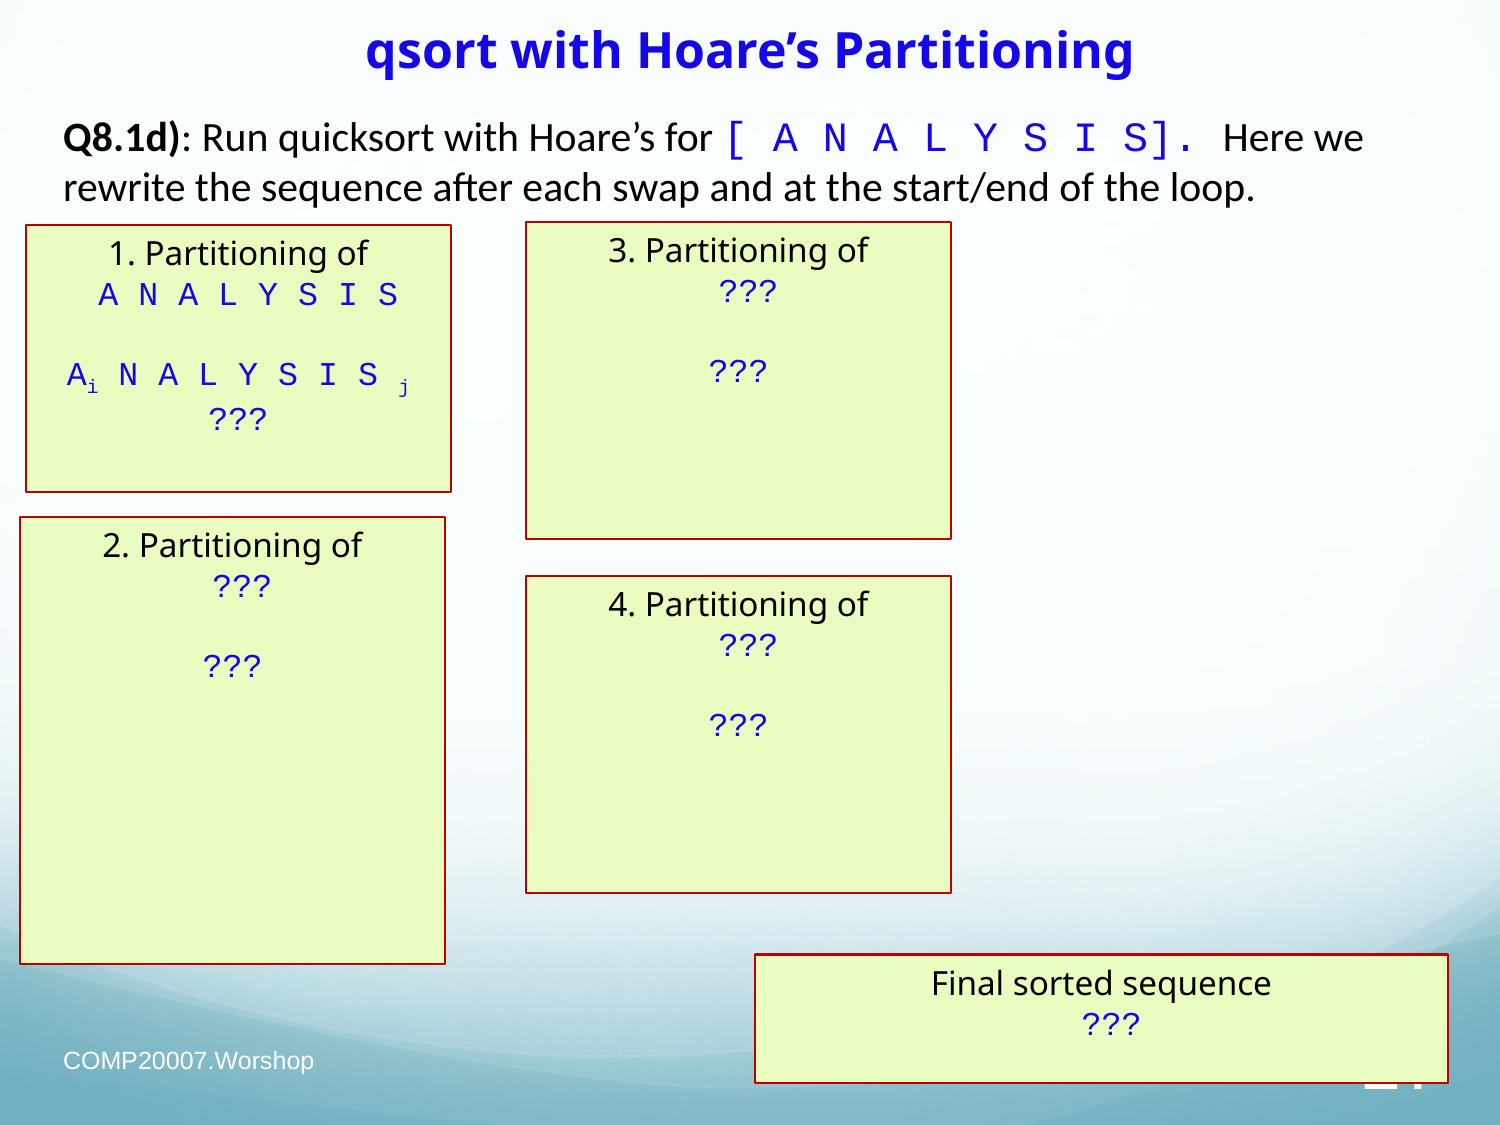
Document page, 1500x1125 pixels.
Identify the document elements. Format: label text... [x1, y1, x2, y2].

text_box 4. Partitioning of ??? ??? [525, 575, 952, 894]
title qsort with Hoare’s Partitioning [43, 17, 1459, 80]
text_box 2. Partitioning of ??? ??? [19, 516, 446, 965]
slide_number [877, 1084, 1236, 1090]
list Q8.1d): Run quicksort with Hoare’s for [ A N A L Y S I S]. Here we rewrite the sequence after each swap and at the start/end of the loop. [48, 101, 1463, 890]
text_box Final sorted sequence ??? [754, 953, 1449, 1084]
text_box 1. Partitioning of A N A L Y S I S Ai N A L Y S I S j ??? [25, 224, 452, 493]
footer COMP20007.Worshop [48, 1029, 843, 1090]
text_box 3. Partitioning of ??? ??? [525, 221, 952, 540]
slide_number 17 [1295, 1029, 1459, 1090]
